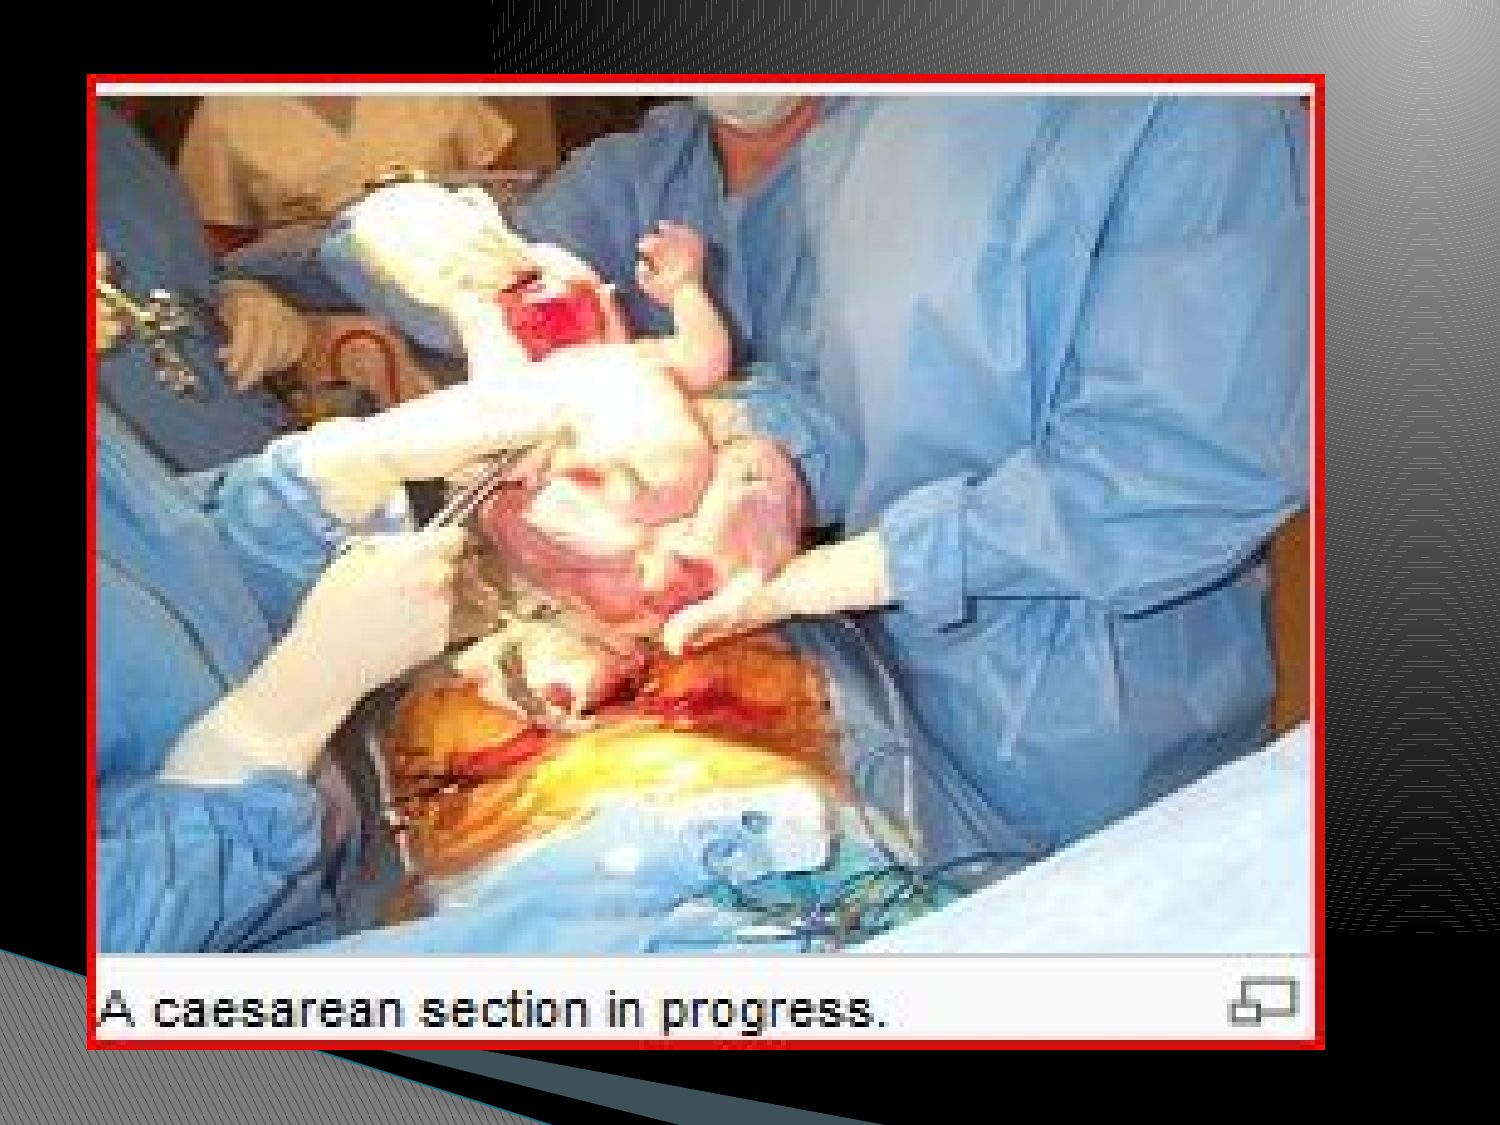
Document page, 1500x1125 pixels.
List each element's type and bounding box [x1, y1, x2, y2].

picture [0, 74, 1326, 1125]
